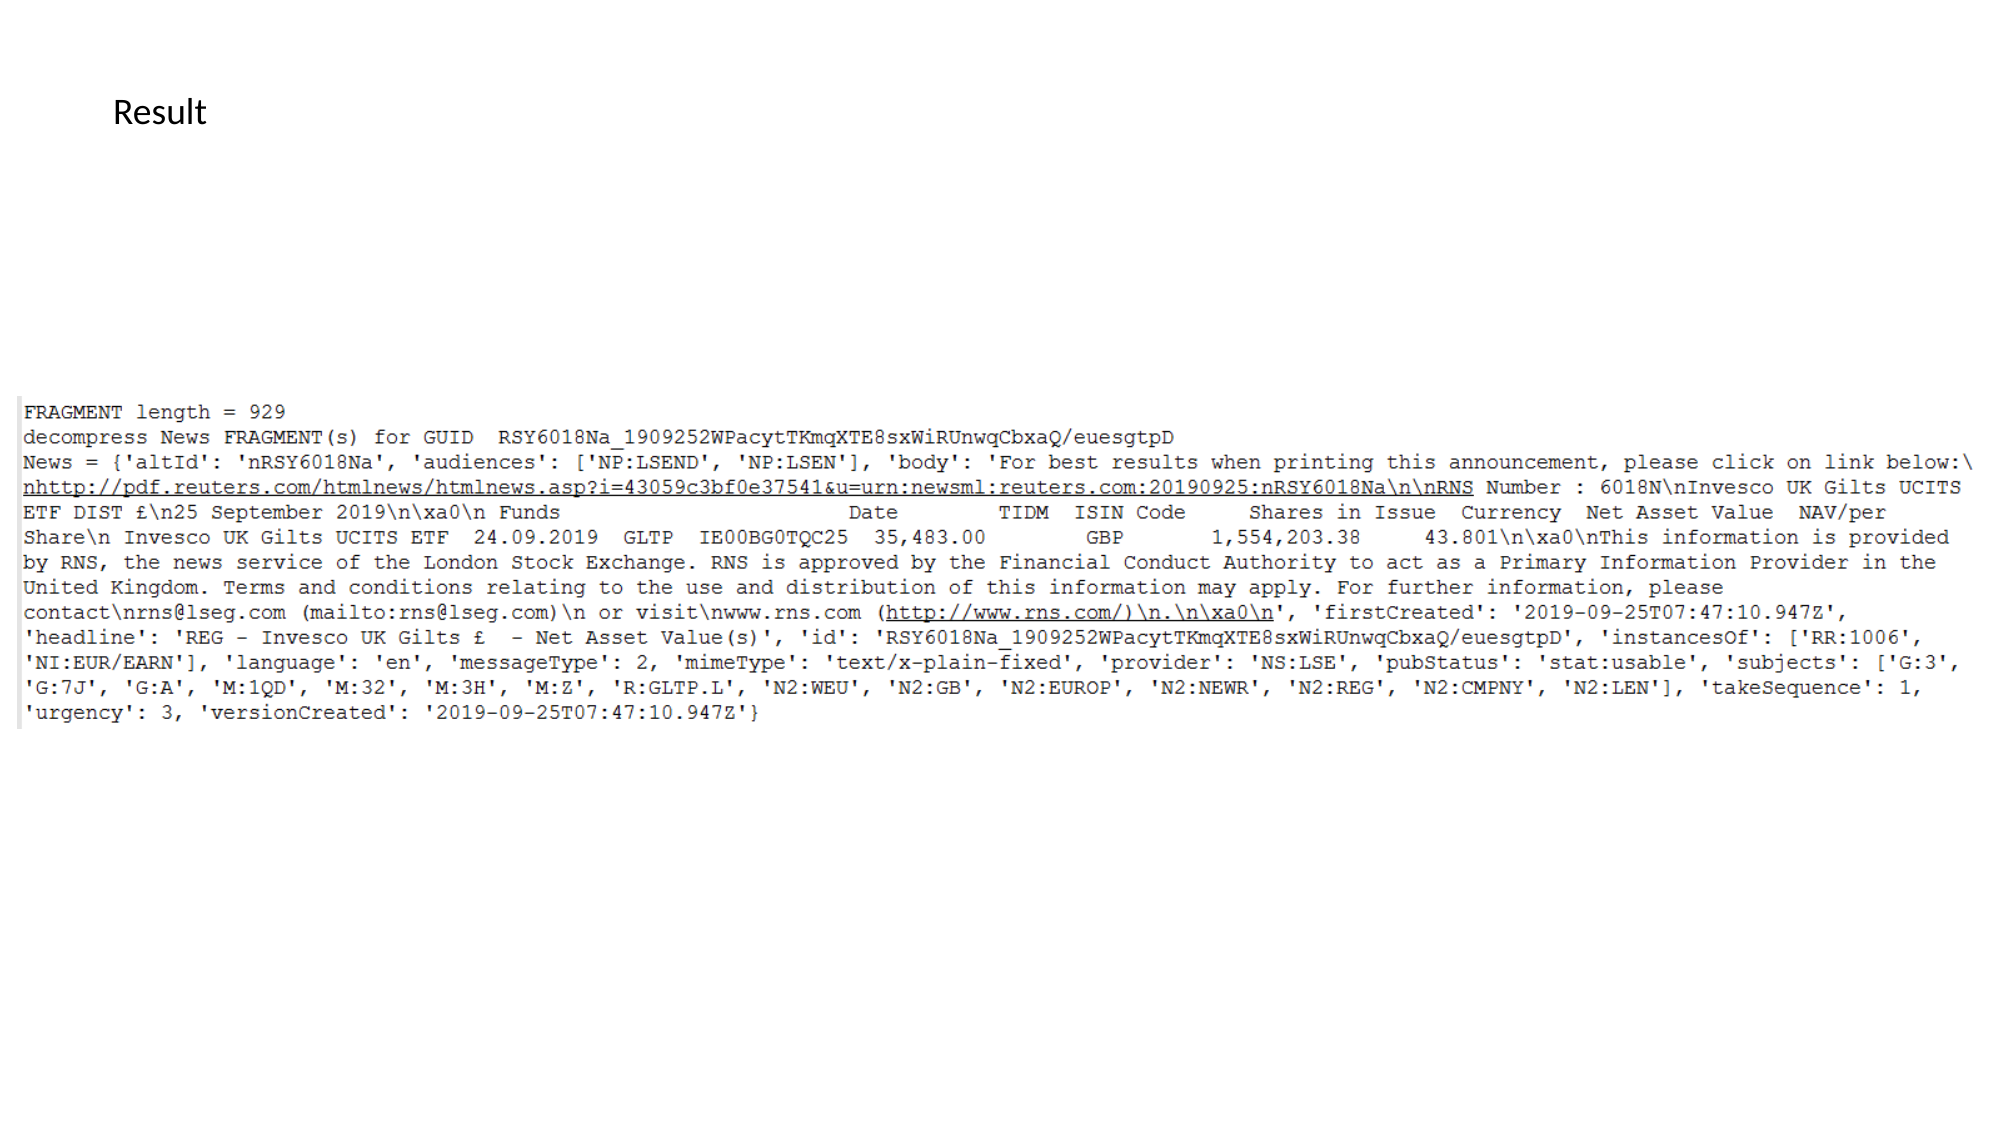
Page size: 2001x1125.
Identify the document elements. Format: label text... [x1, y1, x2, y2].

picture [17, 396, 1983, 729]
text_box Result [98, 79, 557, 140]
